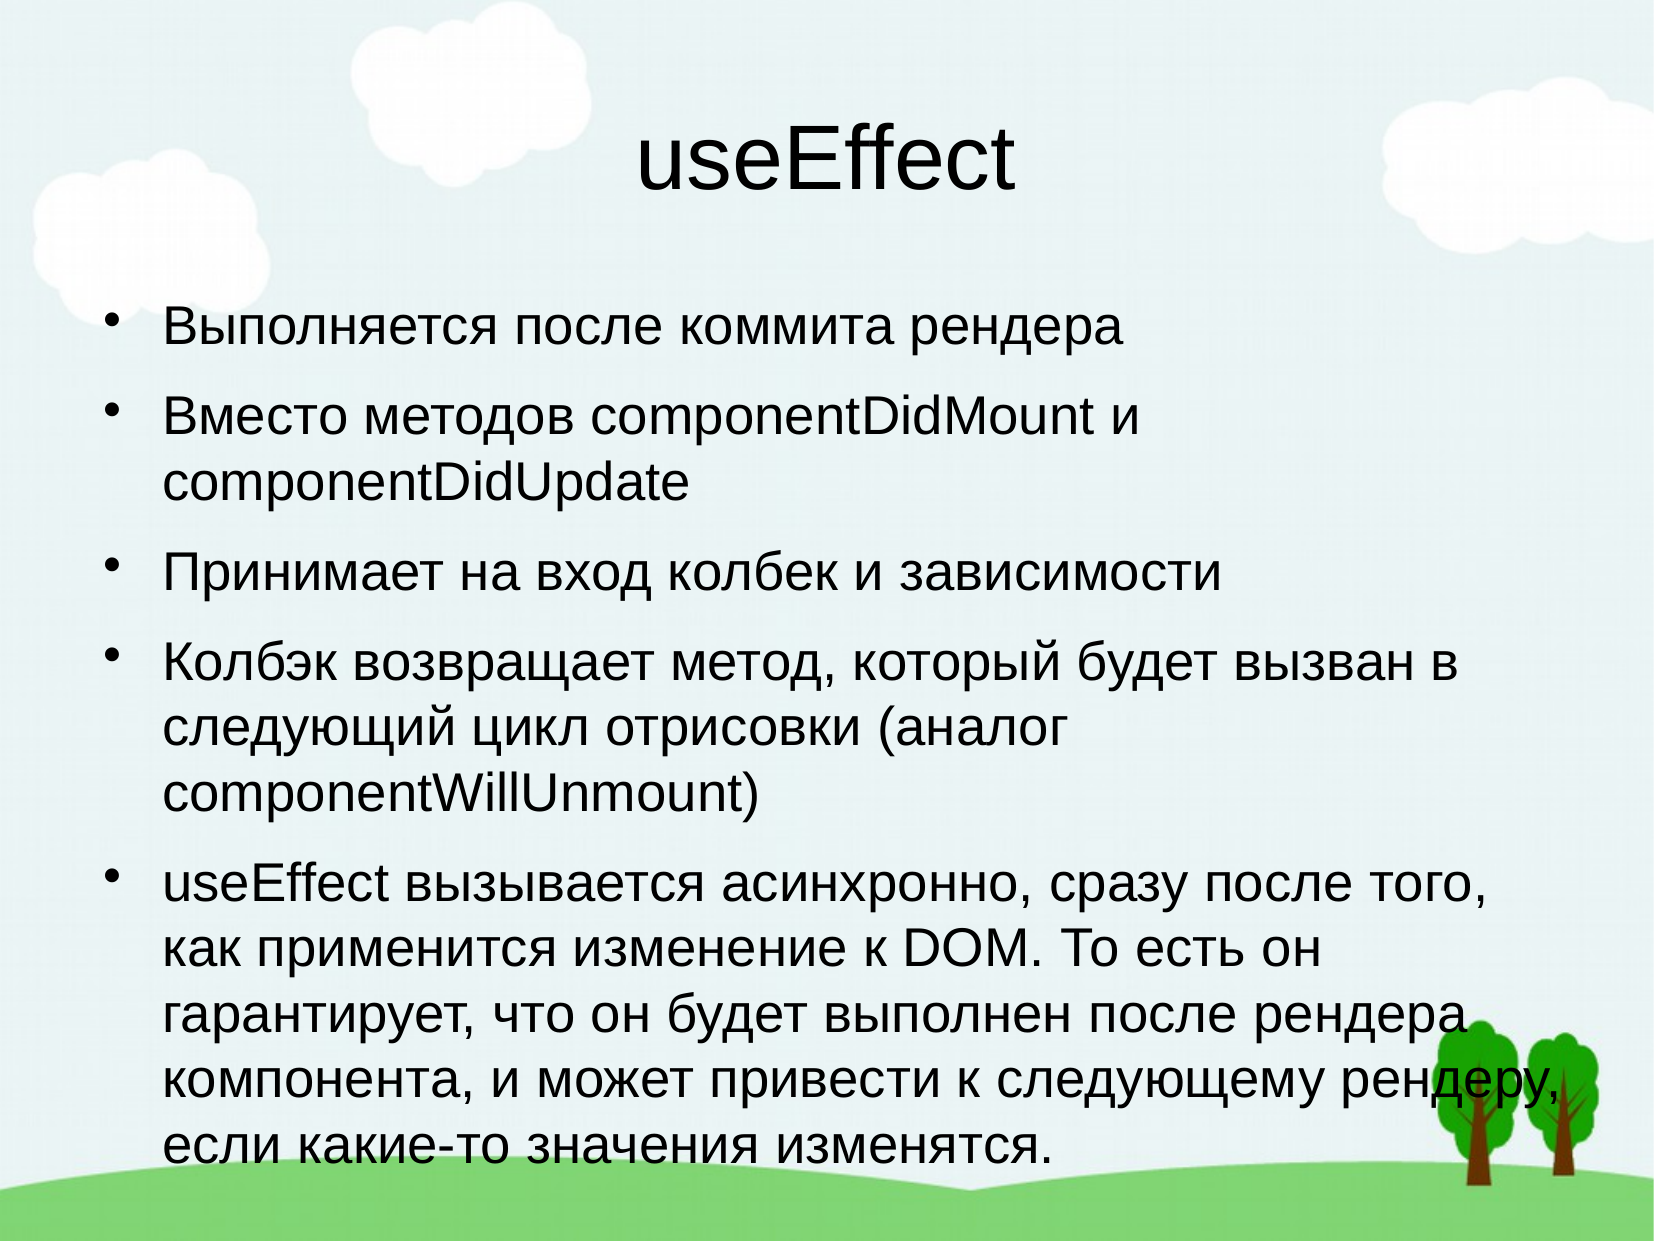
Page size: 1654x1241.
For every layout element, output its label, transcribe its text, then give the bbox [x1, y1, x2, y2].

picture [0, 0, 1654, 1241]
text_box Выполняется после коммита рендера Вместо методов componentDidMount и componentDidUpdate Принимает на вход колбек и зависимости Колбэк возвращает метод, который будет вызван в следующий цикл отрисовки (аналог componentWillUnmount) useEffect вызывается асинхронно, сразу после того, как применится изменение к DOM. То есть он гарантирует, что он будет выполнен после рендера компонента, и может привести к следующему рендеру, если какие-то значения изменятся. [82, 290, 1571, 1193]
text_box useEffect [82, 49, 1571, 256]
